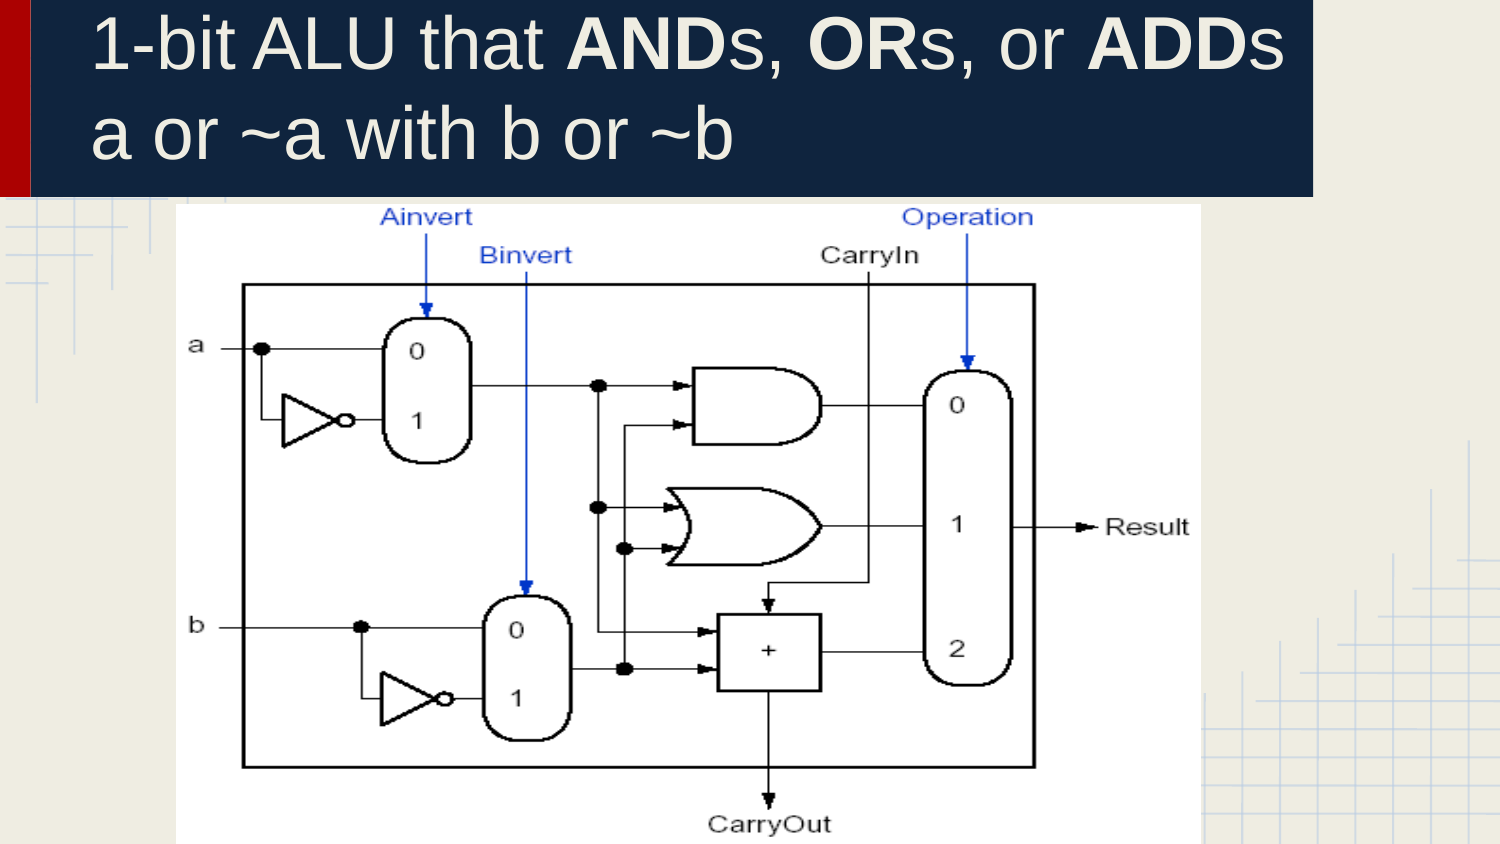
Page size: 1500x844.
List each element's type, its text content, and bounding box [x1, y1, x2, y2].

picture [176, 204, 1201, 844]
title 1-bit ALU that ANDs, ORs, or ADDs a or ~a with b or ~b [75, 16, 1303, 190]
